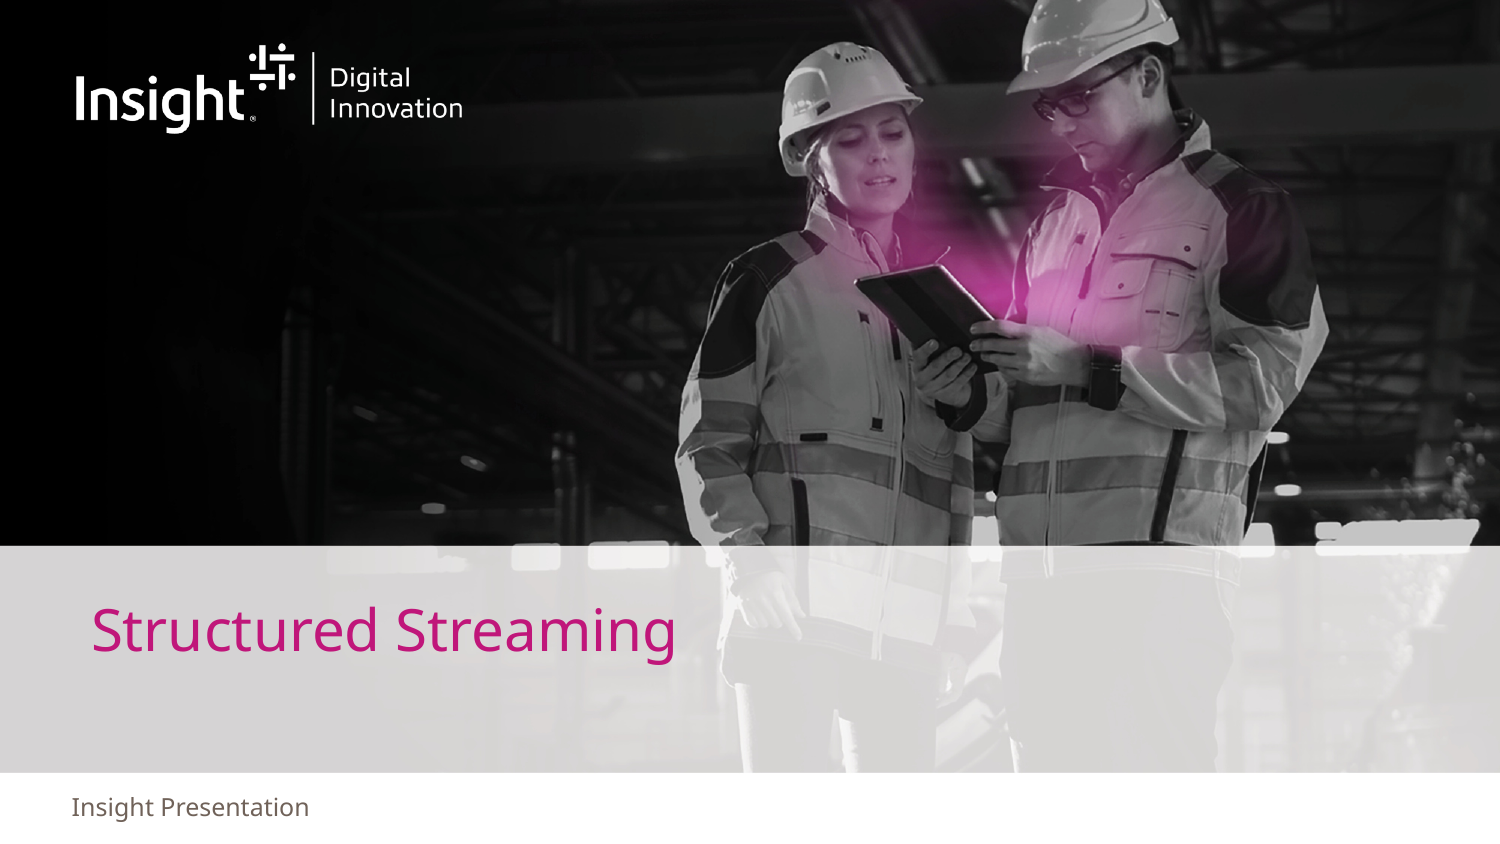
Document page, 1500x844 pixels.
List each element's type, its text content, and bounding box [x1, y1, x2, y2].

picture [0, 0, 1500, 844]
title Structured Streaming [76, 556, 1349, 672]
